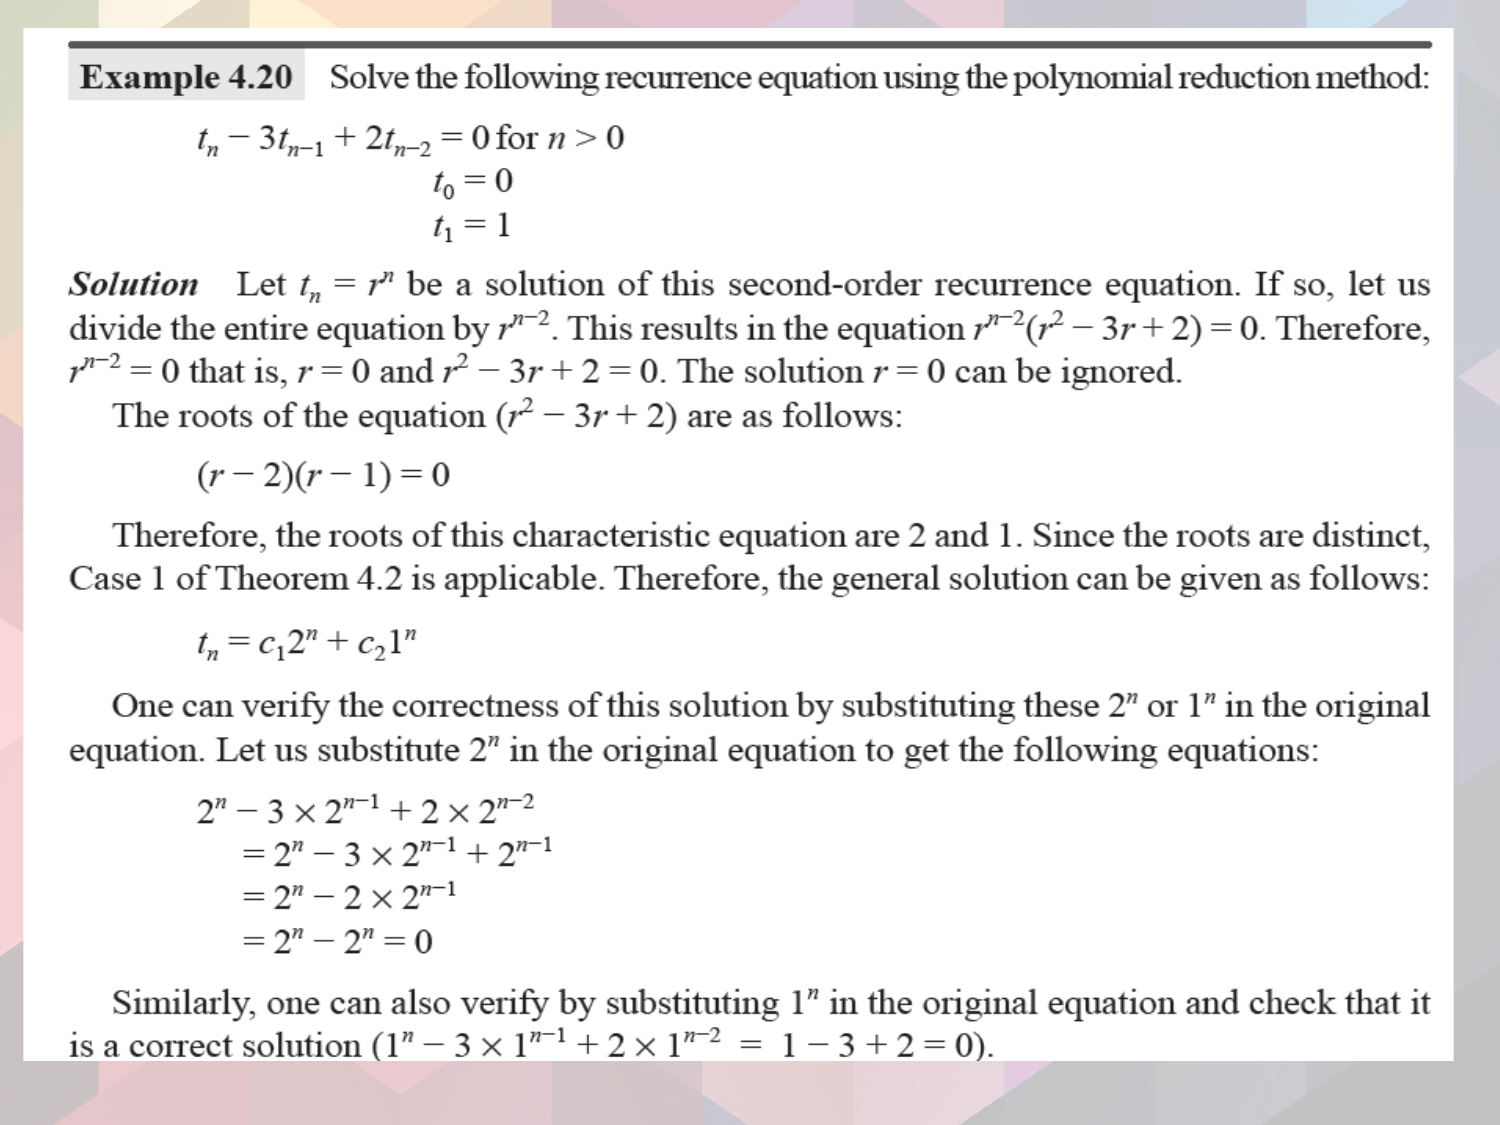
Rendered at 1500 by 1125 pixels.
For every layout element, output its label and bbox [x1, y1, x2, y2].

picture [22, 28, 1455, 1062]
